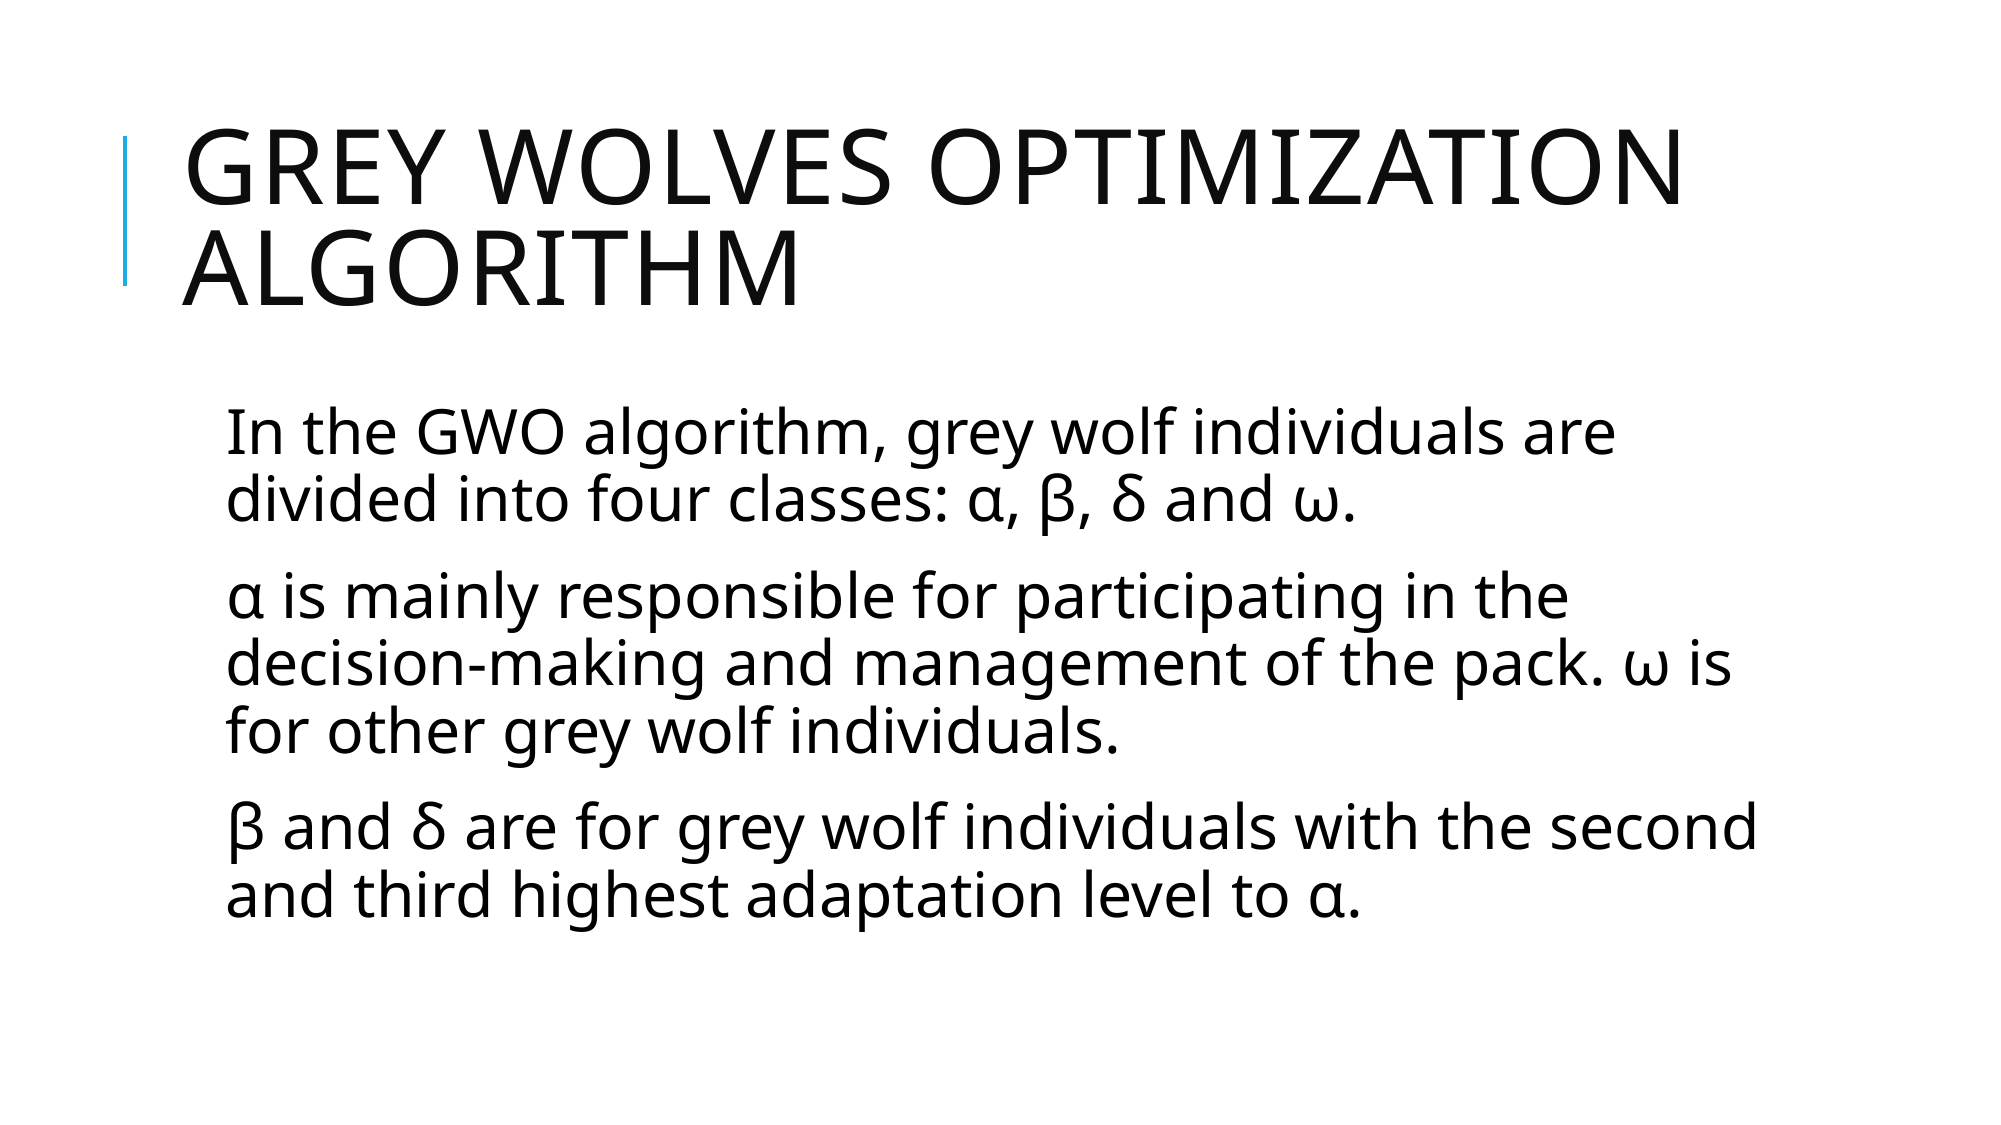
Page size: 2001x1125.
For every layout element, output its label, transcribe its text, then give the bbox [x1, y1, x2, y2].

list In the GWO algorithm, grey wolf individuals are divided into four classes: α, β, δ and ω. α is mainly responsible for participating in the decision-making and management of the pack. ω is for other grey wolf individuals. β and δ are for grey wolf individuals with the second and third highest adaptation level to α. [202, 392, 1798, 823]
title Grey wolves Optimization Algorithm [168, 96, 1763, 354]
